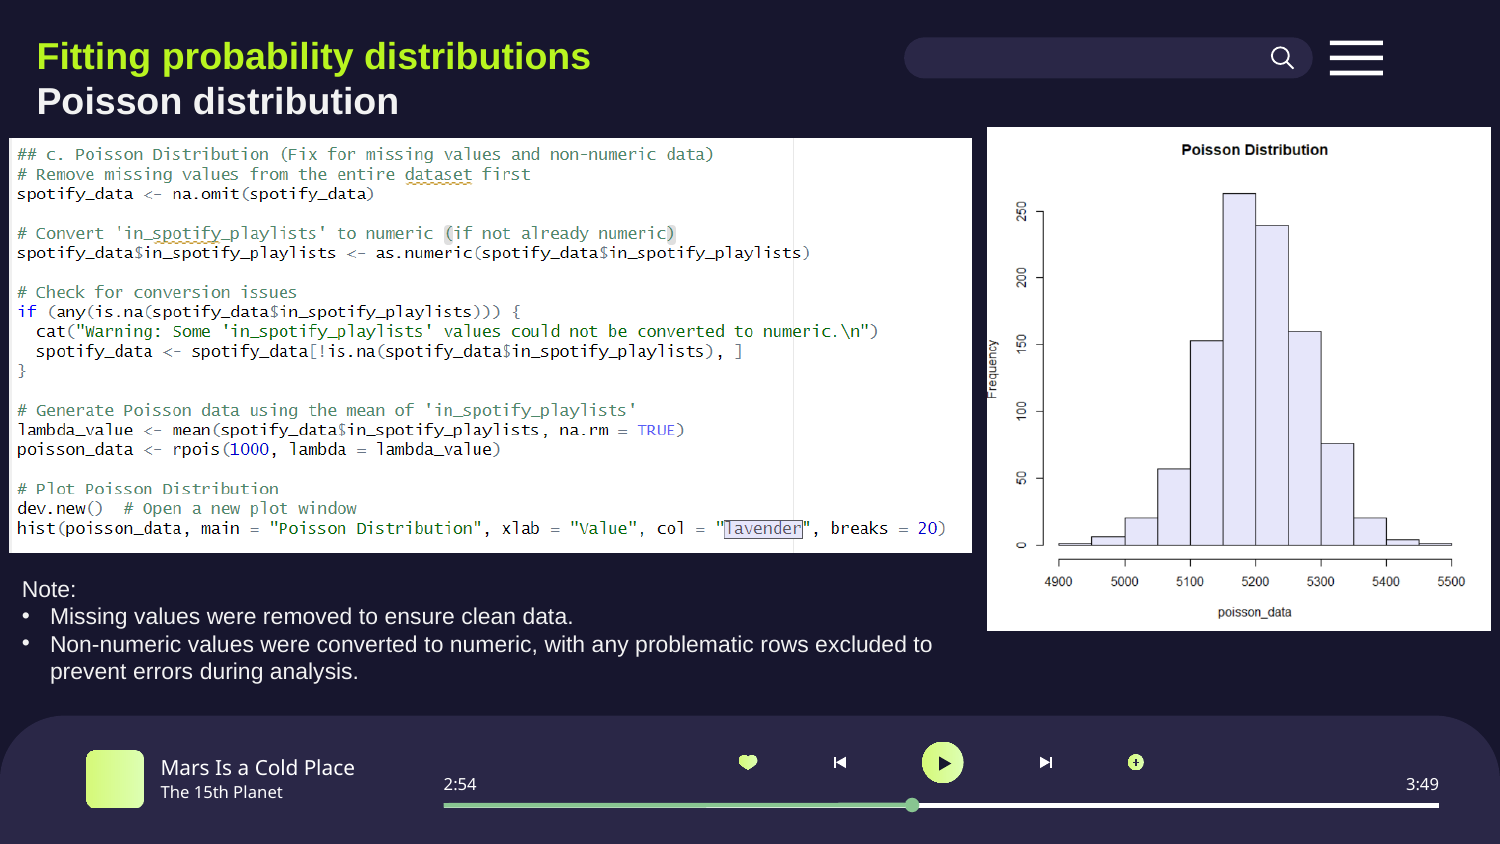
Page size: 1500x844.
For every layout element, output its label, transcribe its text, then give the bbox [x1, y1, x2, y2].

picture [9, 137, 972, 553]
picture [987, 127, 1491, 631]
text_box Note: Missing values were removed to ensure clean data. Non-numeric values were converted to numeric, with any problematic rows excluded to prevent errors during analysis. [7, 566, 968, 719]
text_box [833, 756, 847, 769]
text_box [1039, 756, 1052, 769]
text_box [905, 797, 920, 804]
text_box Fitting probability distributions Poisson distribution [21, 24, 710, 130]
